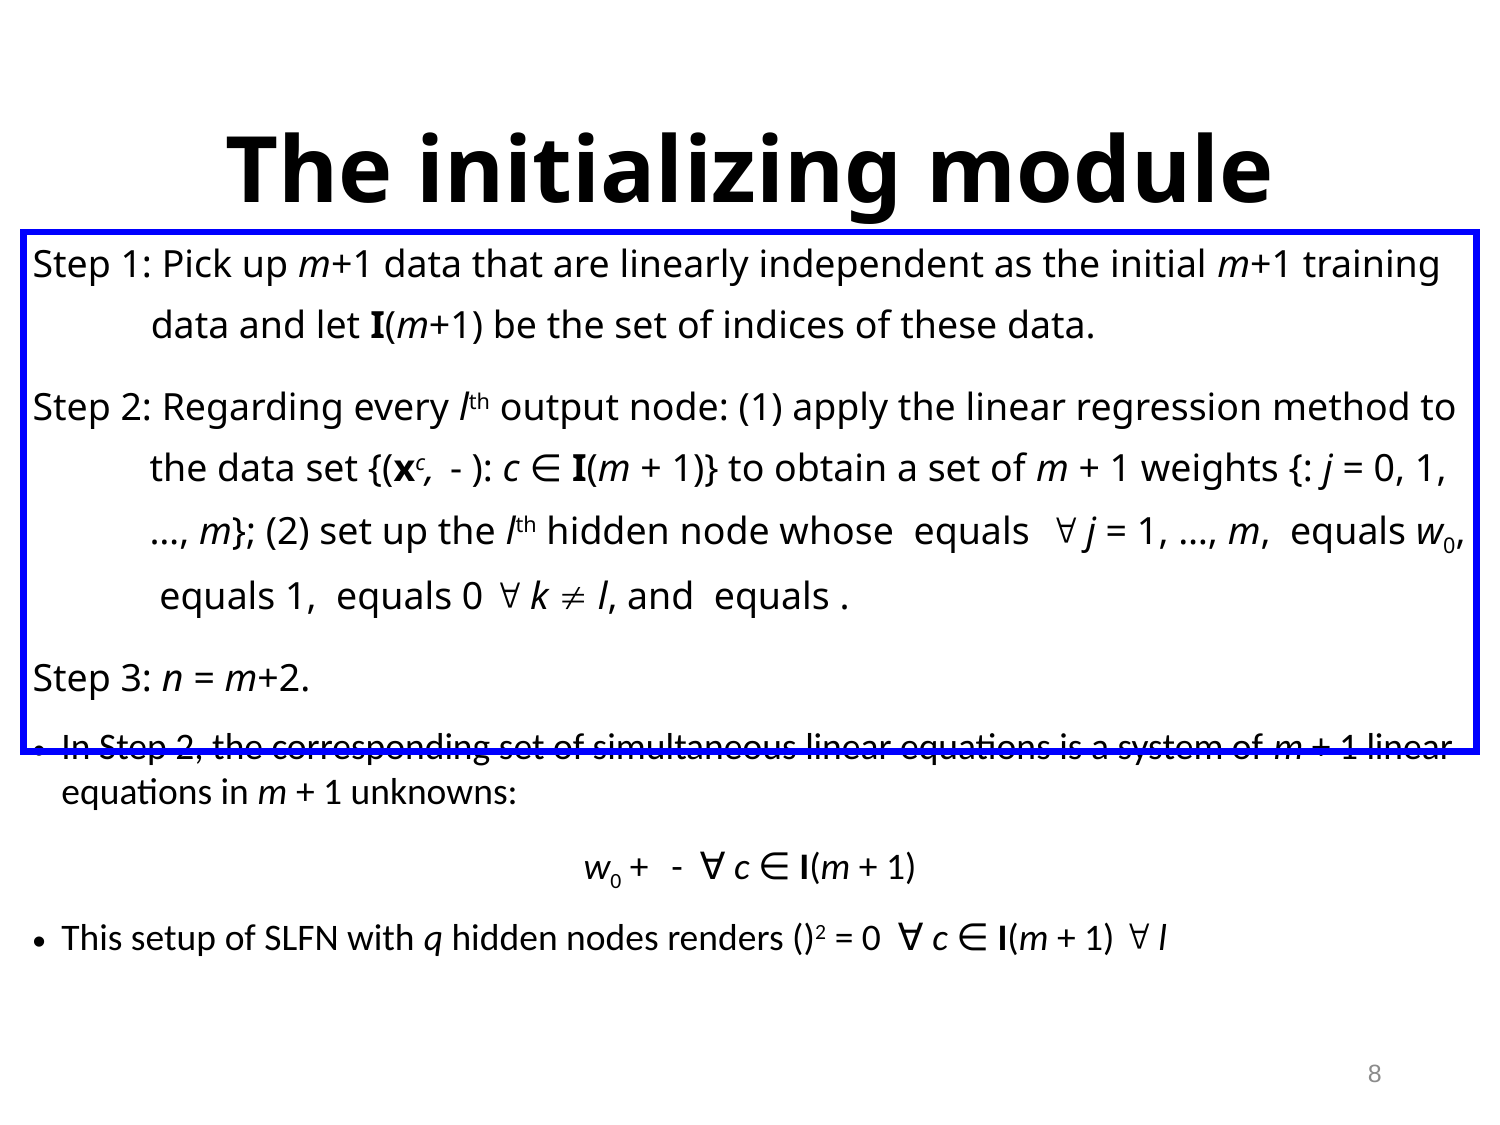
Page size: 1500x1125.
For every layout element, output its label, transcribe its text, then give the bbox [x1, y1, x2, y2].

text_box [23, 231, 1477, 752]
title The initializing module [103, 59, 1397, 231]
slide_number 8 [1059, 1042, 1397, 1103]
